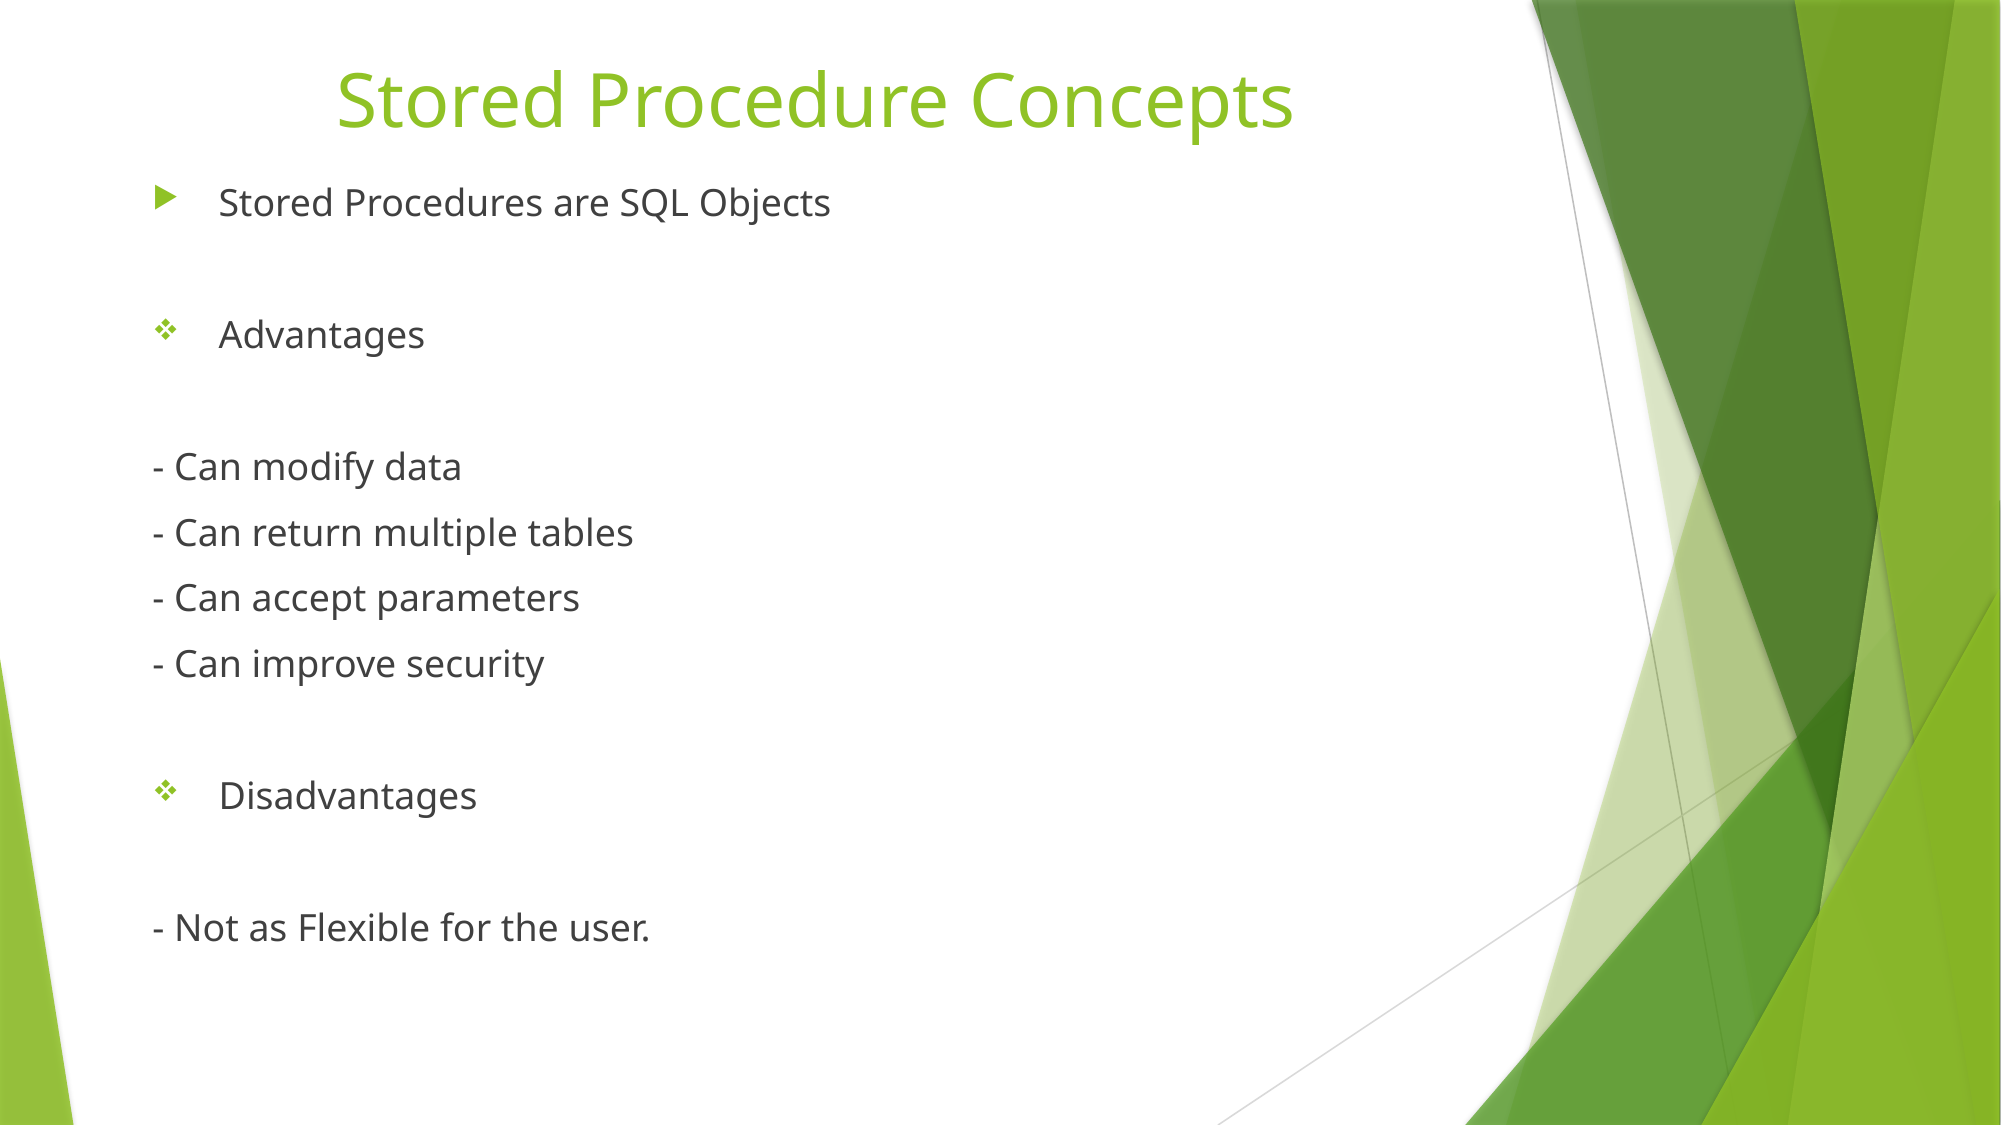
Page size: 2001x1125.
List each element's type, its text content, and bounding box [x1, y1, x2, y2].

title Stored Procedure Concepts [111, 44, 1522, 192]
list Stored Procedures are SQL Objects Advantages - Can modify data - Can return multiple tables - Can accept parameters - Can improve security Disadvantages - Not as Flexible for the user. [137, 171, 1863, 1053]
